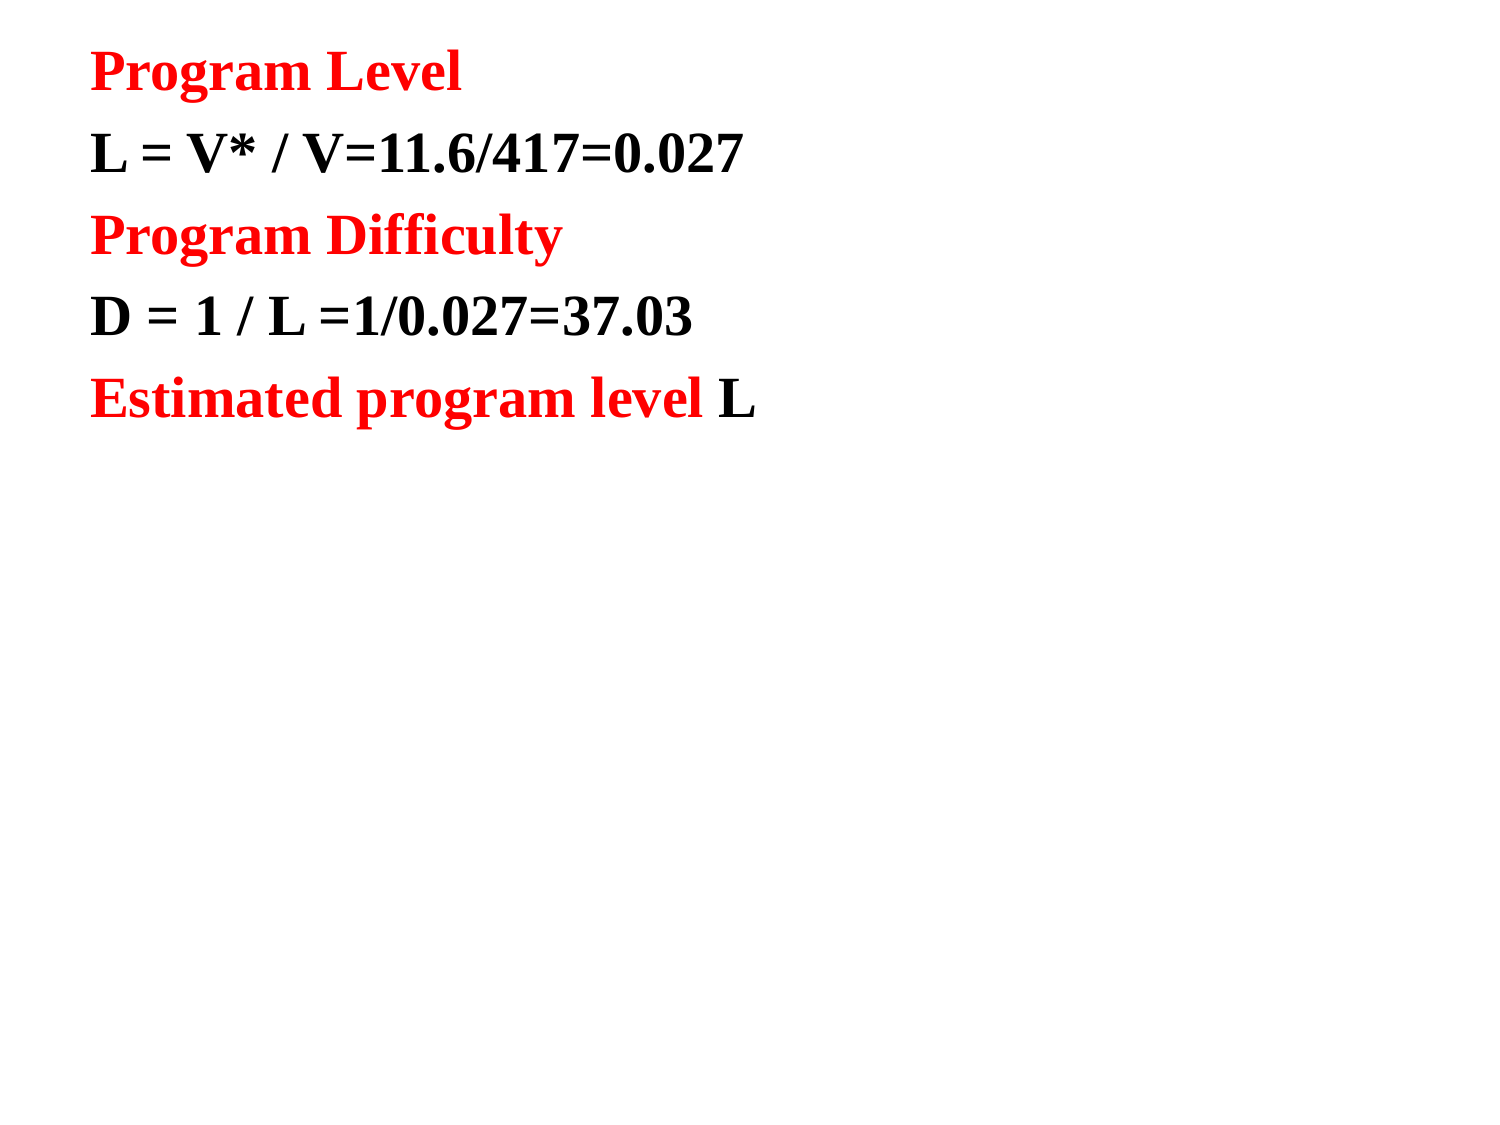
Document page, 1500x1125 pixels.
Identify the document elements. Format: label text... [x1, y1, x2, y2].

list Program Level L = V* / V=11.6/417=0.027 Program Difficulty D = 1 / L =1/0.027=37.03 Estimated program level L [75, 24, 1425, 1005]
